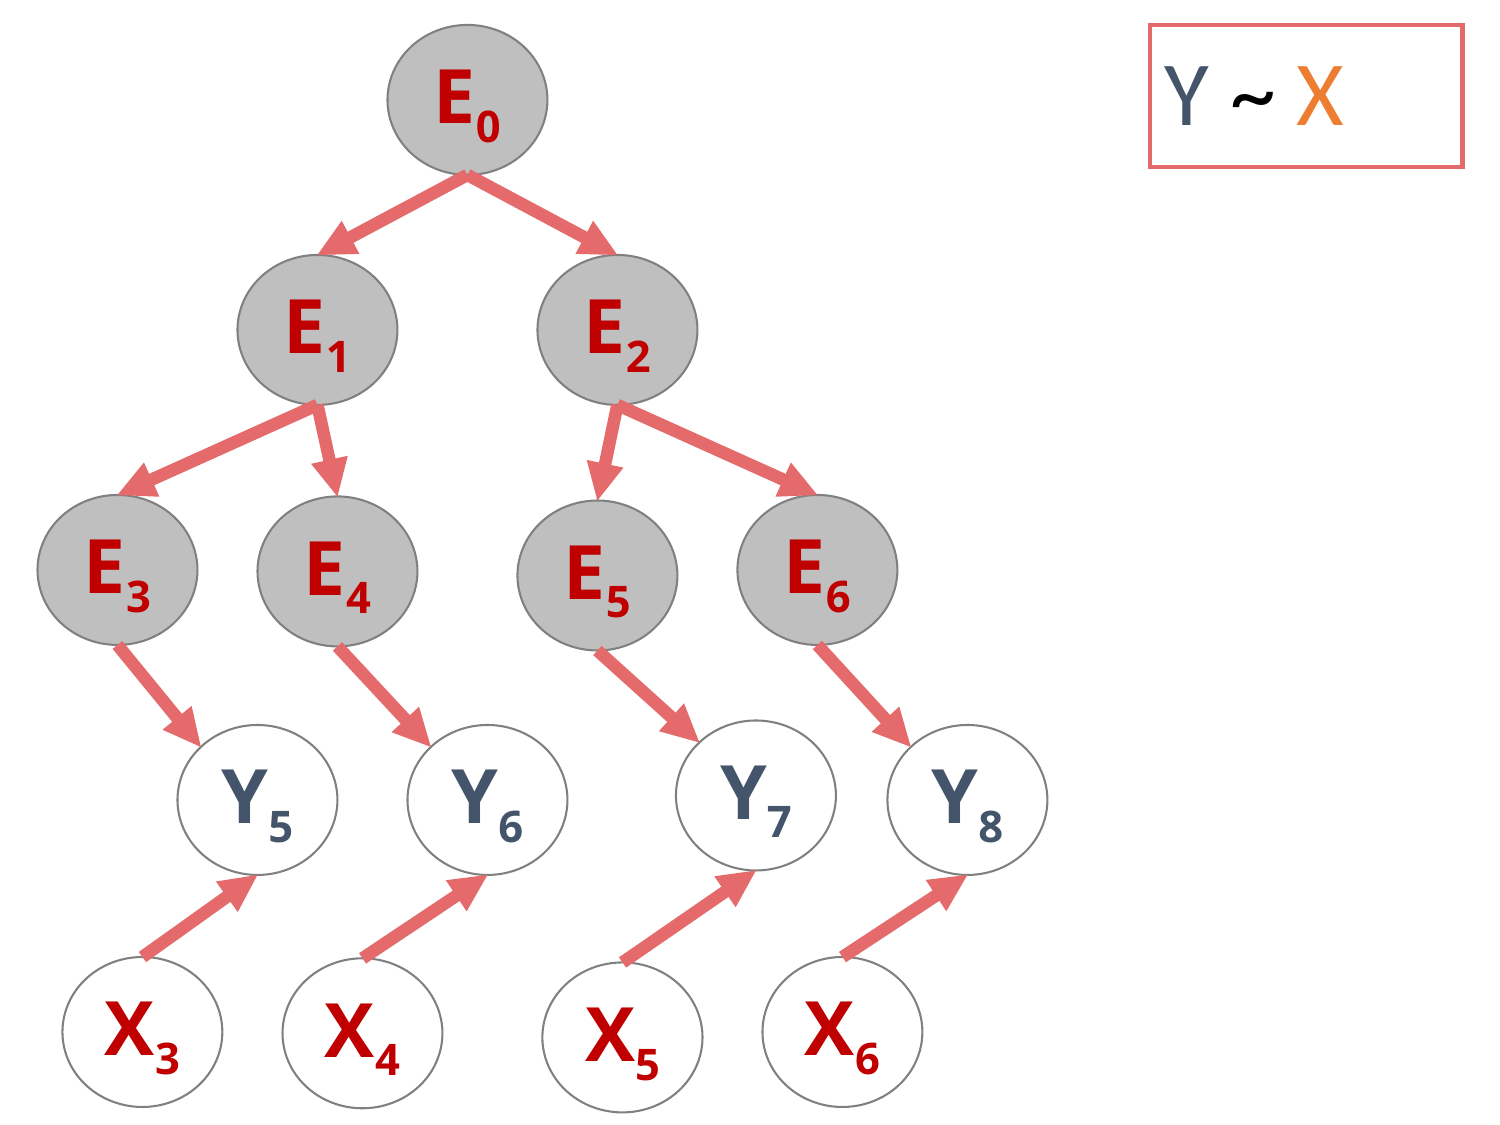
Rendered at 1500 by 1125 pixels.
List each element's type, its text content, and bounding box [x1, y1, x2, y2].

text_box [622, 870, 756, 963]
title Y ~ X [1149, 24, 1463, 168]
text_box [142, 874, 258, 958]
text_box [362, 874, 488, 959]
text_box X5 [541, 961, 704, 1114]
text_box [842, 874, 968, 958]
text_box X6 [761, 955, 924, 1109]
text_box X3 [61, 956, 224, 1109]
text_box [37, 24, 1048, 875]
text_box X4 [281, 957, 444, 1110]
